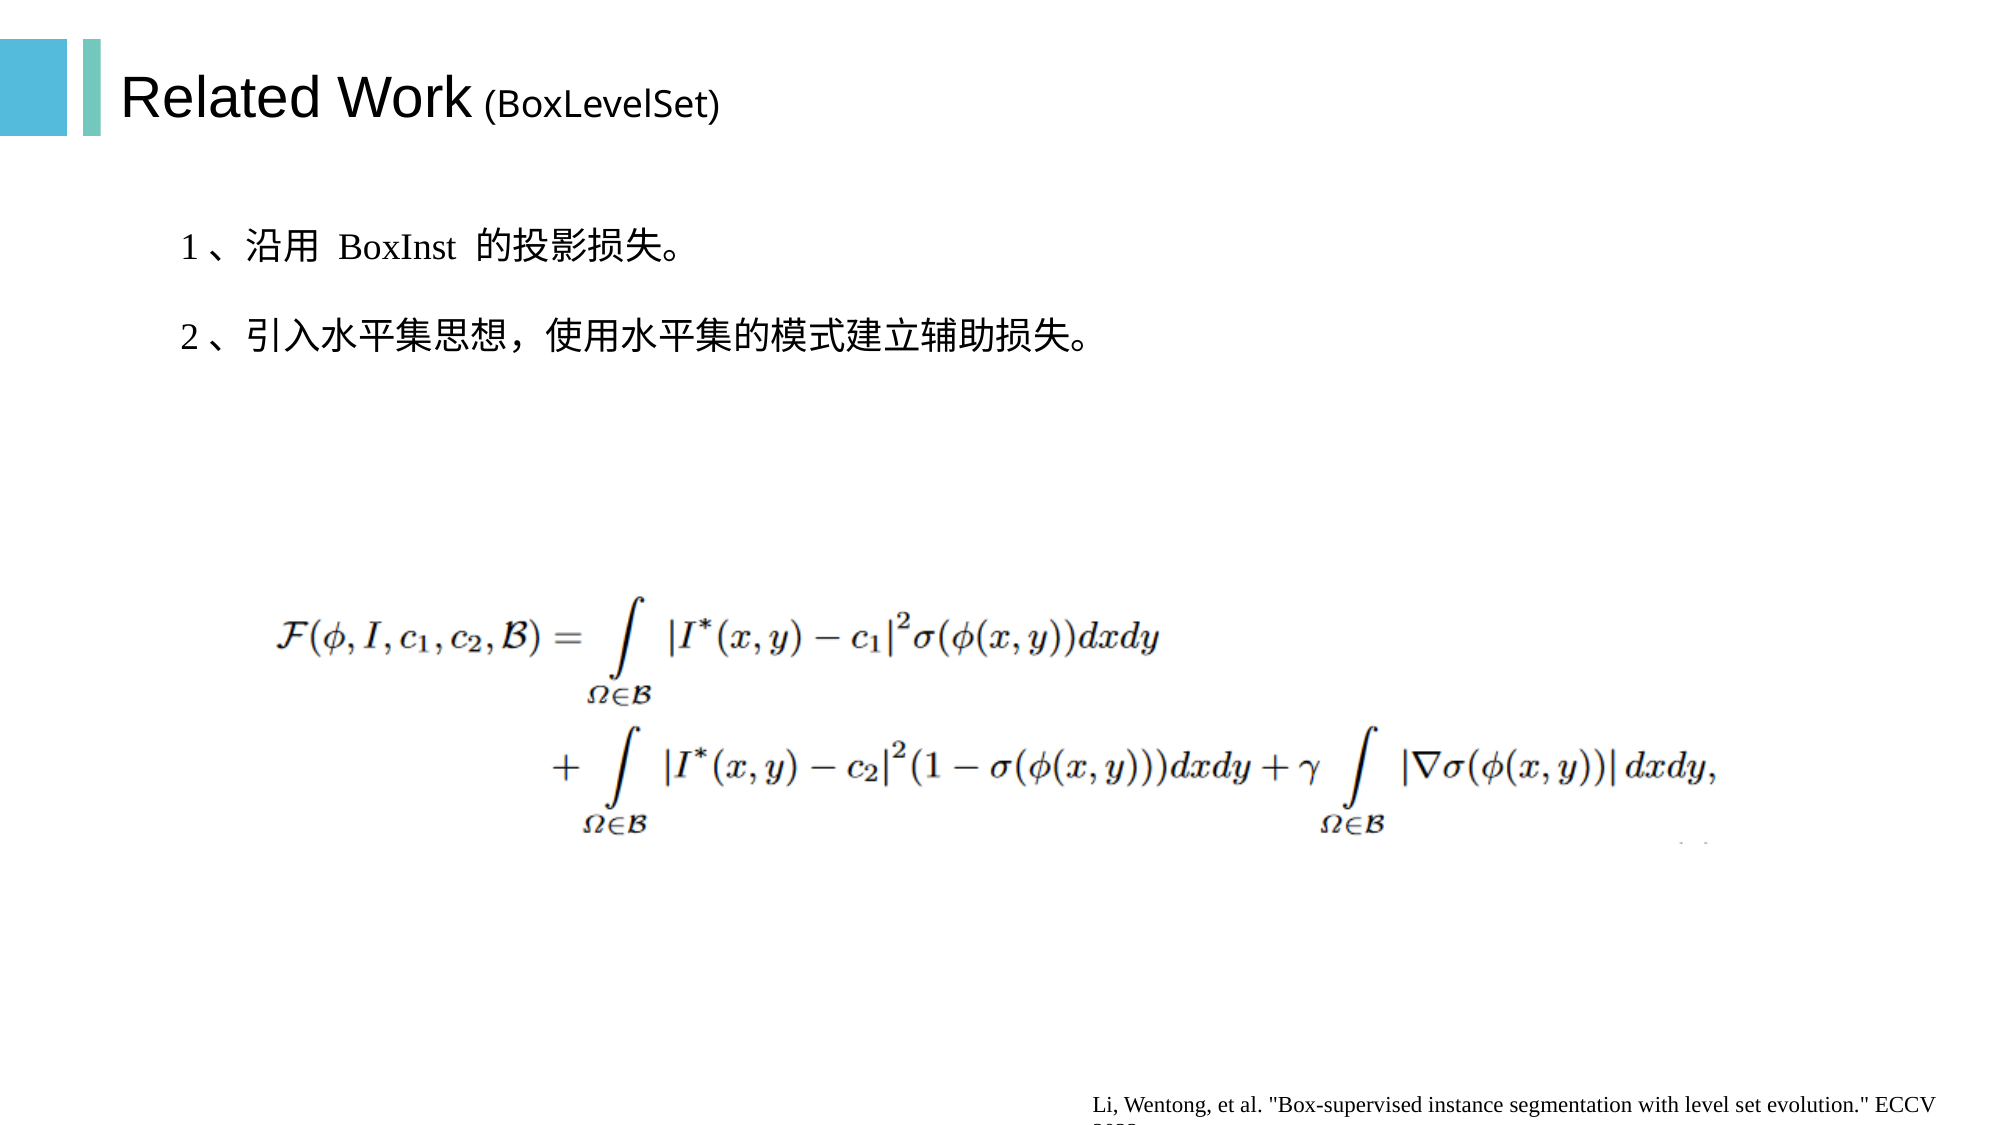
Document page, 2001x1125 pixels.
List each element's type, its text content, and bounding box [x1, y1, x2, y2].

title Related Work (BoxLevelSet) [105, 39, 1900, 149]
text_box 1、沿用 BoxInst 的投影损失。 2、引入水平集思想，使用水平集的模式建立辅助损失。 [165, 169, 1252, 365]
text_box Li, Wentong, et al. "Box-supervised instance segmentation with level set evolution." ECCV 2022. [1077, 1082, 2000, 1125]
picture [272, 592, 1728, 844]
